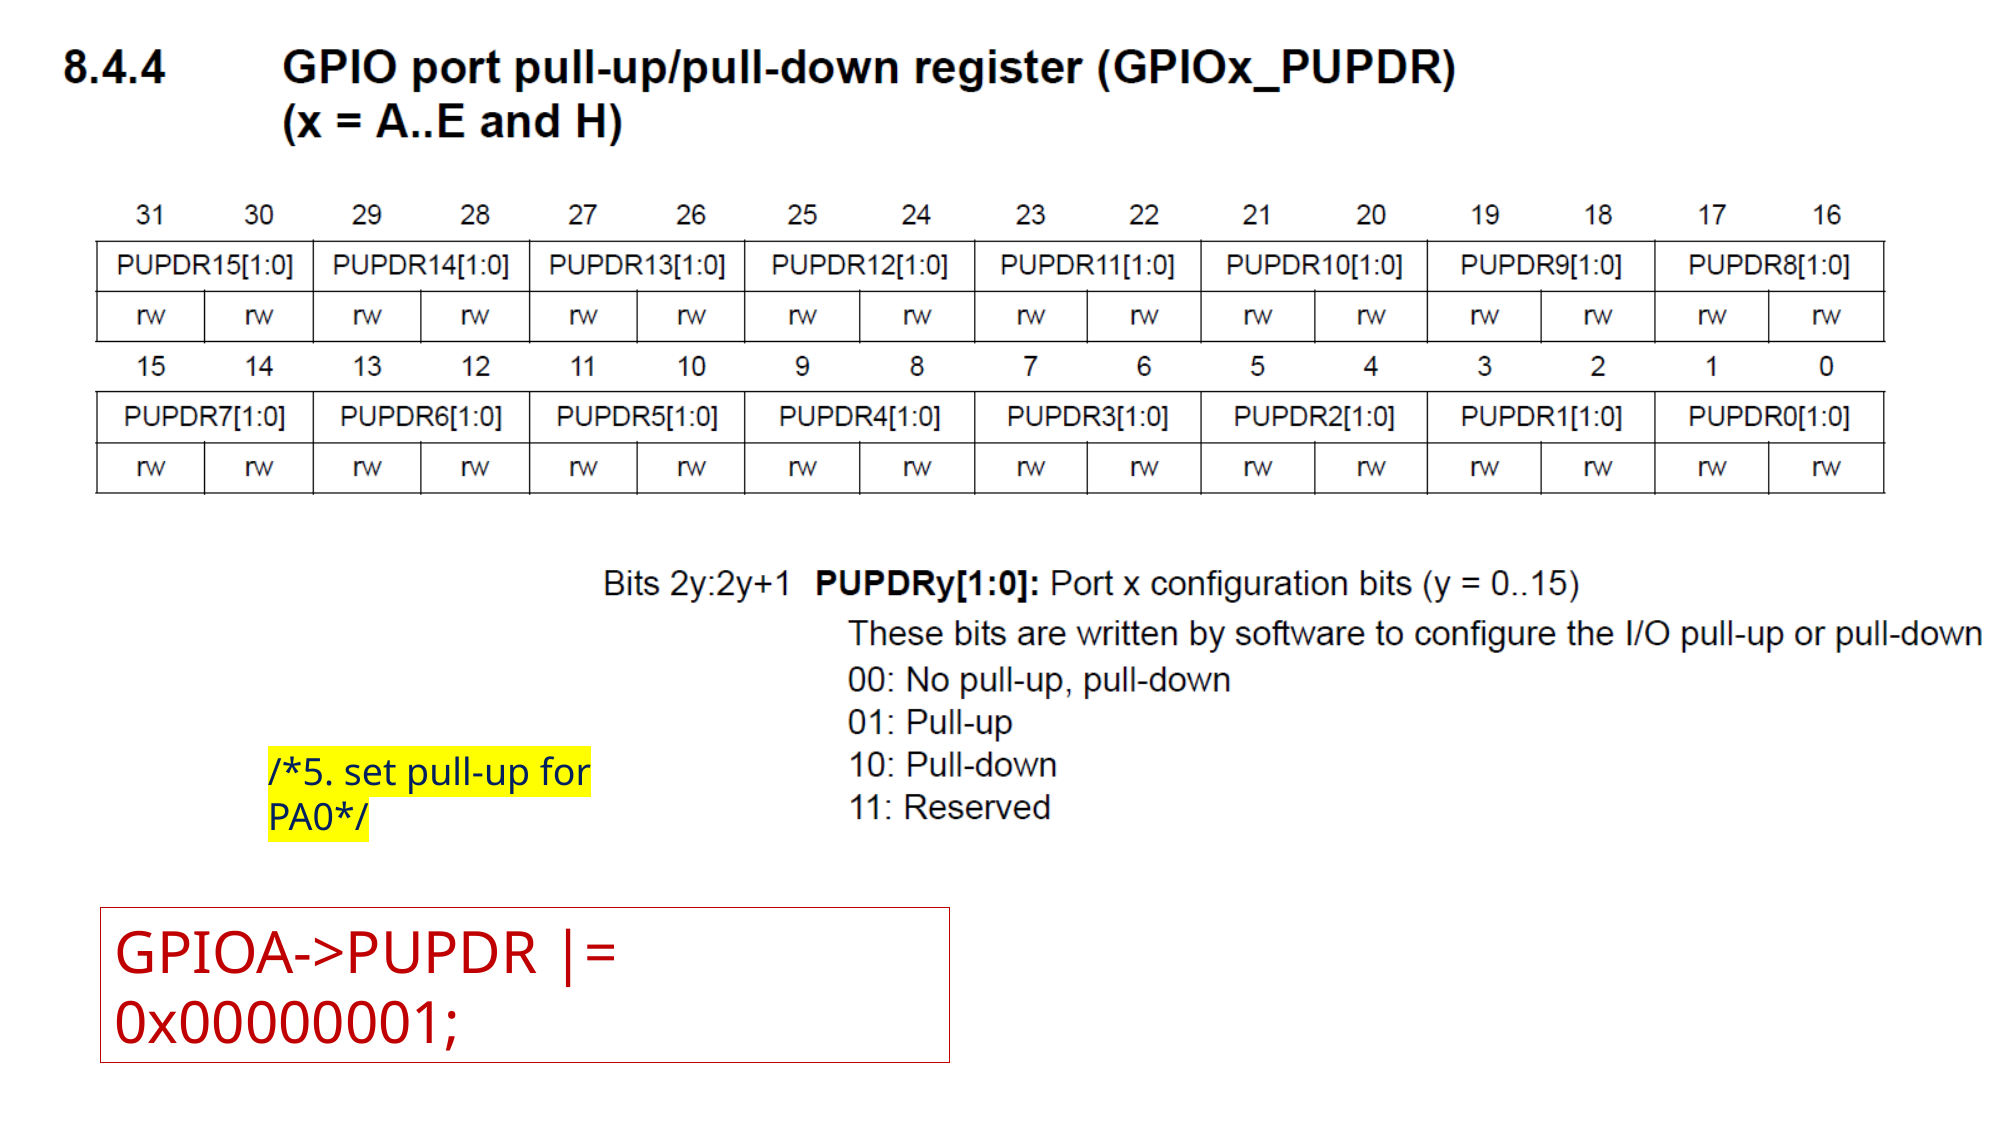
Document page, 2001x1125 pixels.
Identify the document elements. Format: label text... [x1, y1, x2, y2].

picture [589, 548, 1994, 834]
picture [28, 28, 1464, 151]
text_box /*5. set pull-up for PA0*/ [253, 741, 698, 846]
picture [68, 196, 1898, 501]
text_box GPIOA->PUPDR |= 0x00000001; [100, 907, 950, 1063]
